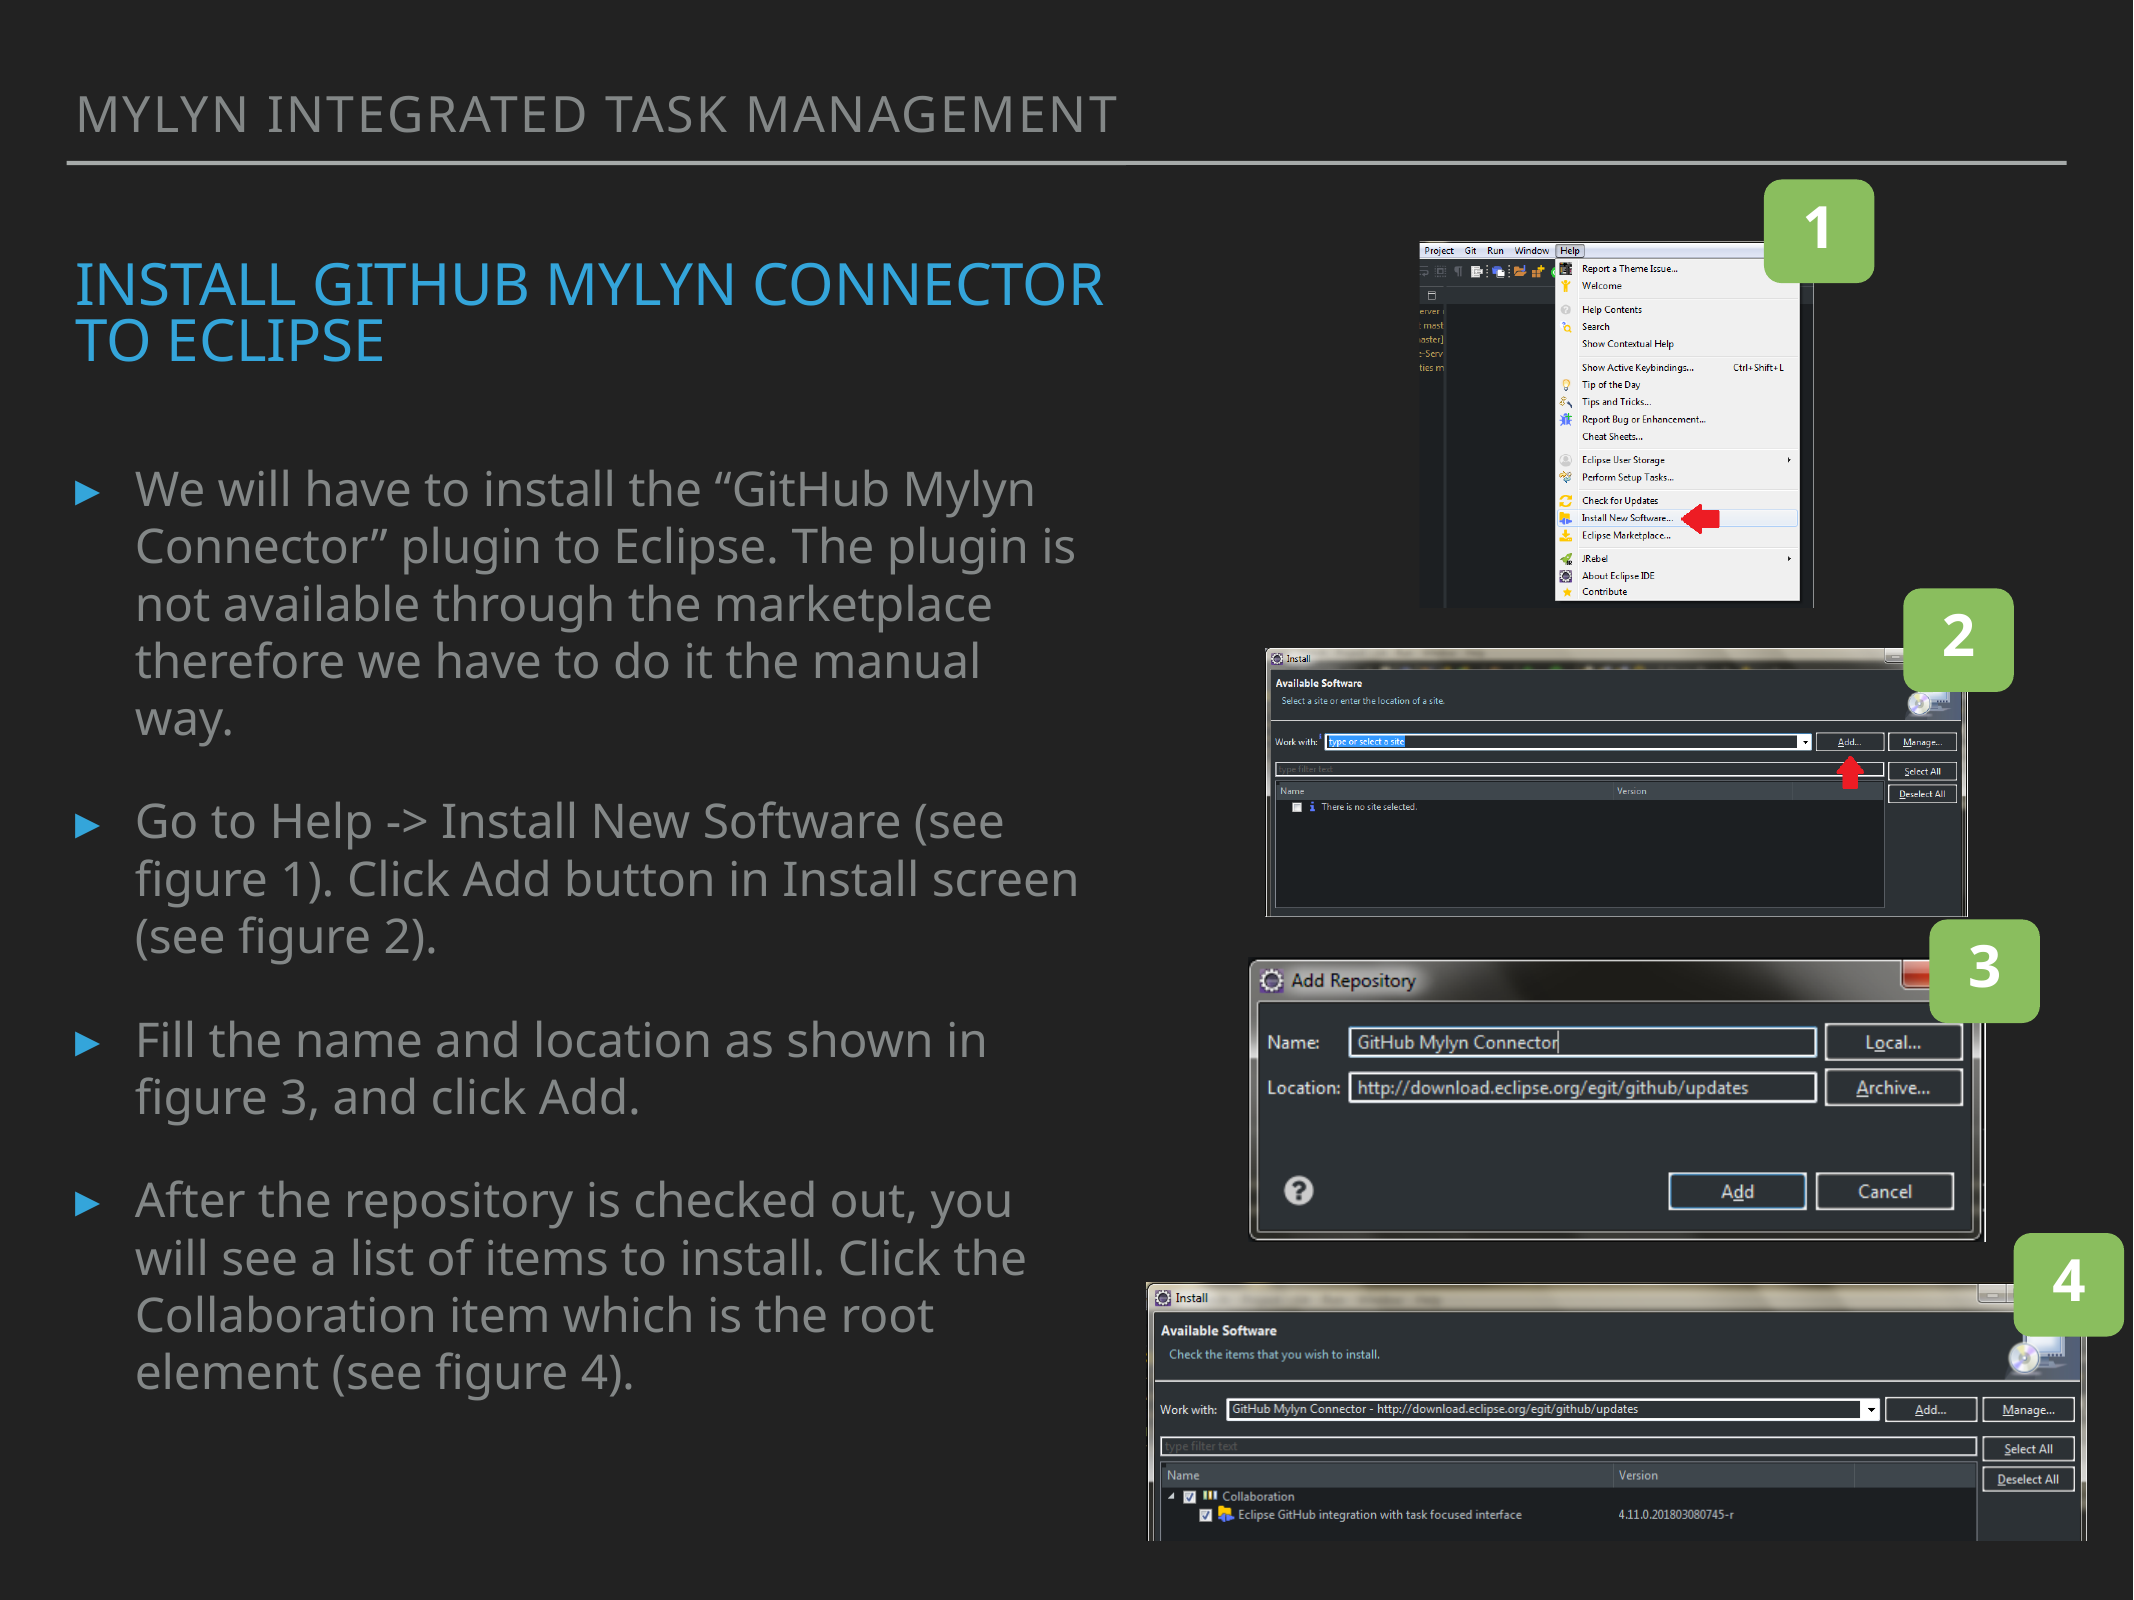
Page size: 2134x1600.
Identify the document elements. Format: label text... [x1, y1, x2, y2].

picture [1247, 957, 1986, 1242]
picture [1146, 1282, 2087, 1541]
picture [1265, 648, 1969, 917]
title Install GitHub mylyn connector to eclipse [66, 251, 1186, 445]
text_box 2 [1903, 588, 2014, 692]
list Mylyn Integrated task management [66, 74, 1901, 151]
text_box 4 [2013, 1233, 2125, 1337]
list We will have to install the “GitHub Mylyn Connector” plugin to Eclipse. The plugin is not available through the marketplace therefore we have to do it the manual way. Go to Help -> Install New Software (see figure 1). Click Add button in Install screen (see figure 2). Fill the name and location as shown in figure 3, and click Add. After the repository is checked out, you will see a list of items to install. Click the Collaboration item which is the root element (see figure 4). [66, 449, 1101, 1453]
text_box 1 [1763, 179, 1875, 284]
picture [1419, 241, 1814, 609]
text_box 3 [1929, 919, 2040, 1024]
